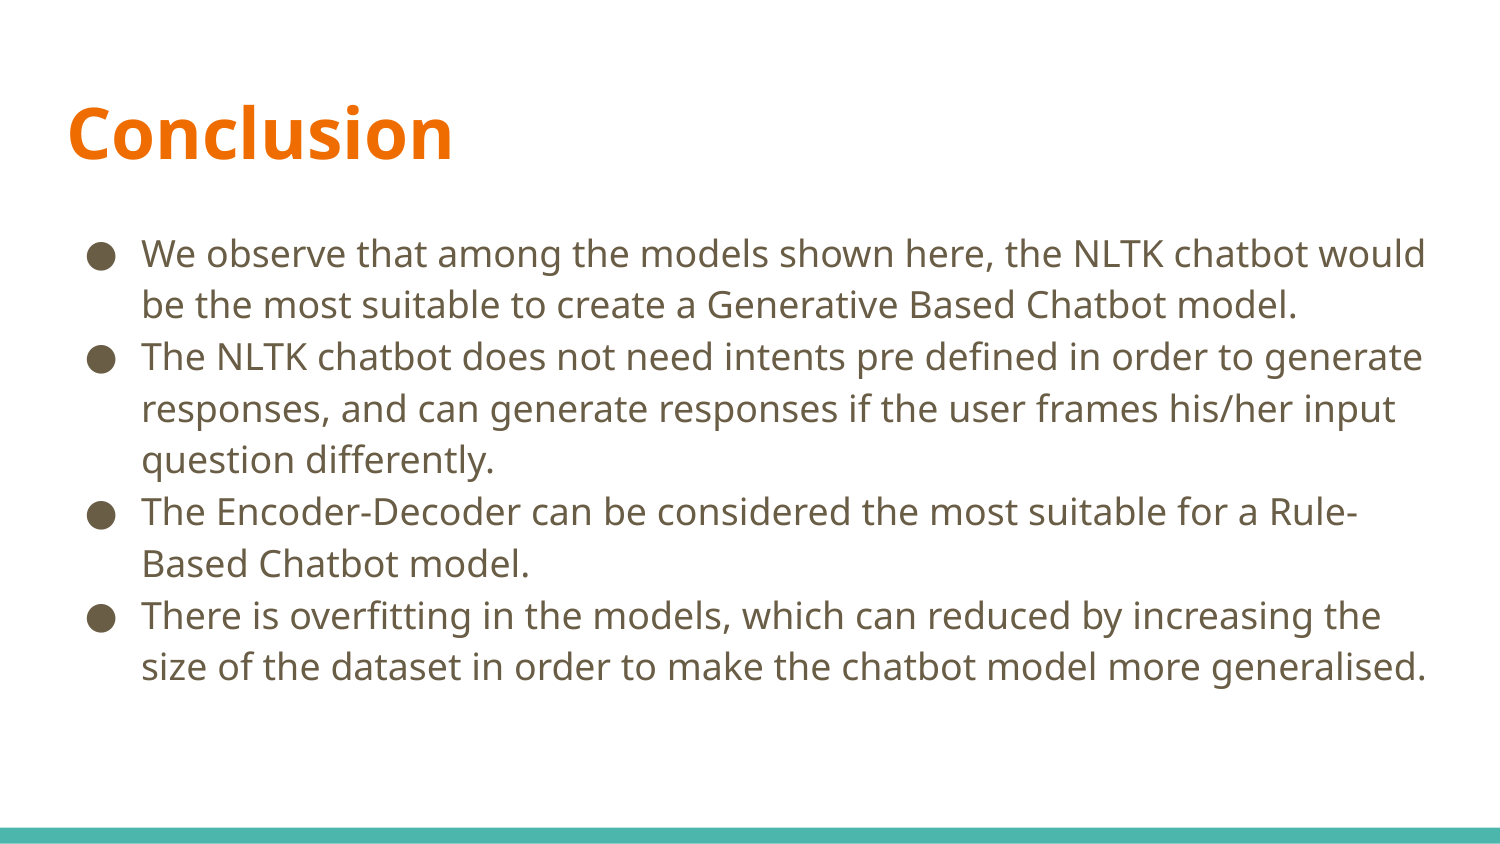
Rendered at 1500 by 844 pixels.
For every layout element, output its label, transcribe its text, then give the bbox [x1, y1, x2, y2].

title Conclusion [51, 72, 1449, 189]
list We observe that among the models shown here, the NLTK chatbot would be the most suitable to create a Generative Based Chatbot model. The NLTK chatbot does not need intents pre defined in order to generate responses, and can generate responses if the user frames his/her input question differently. The Encoder-Decoder can be considered the most suitable for a Rule-Based Chatbot model. There is overfitting in the models, which can reduced by increasing the size of the dataset in order to make the chatbot model more generalised. [51, 207, 1449, 750]
